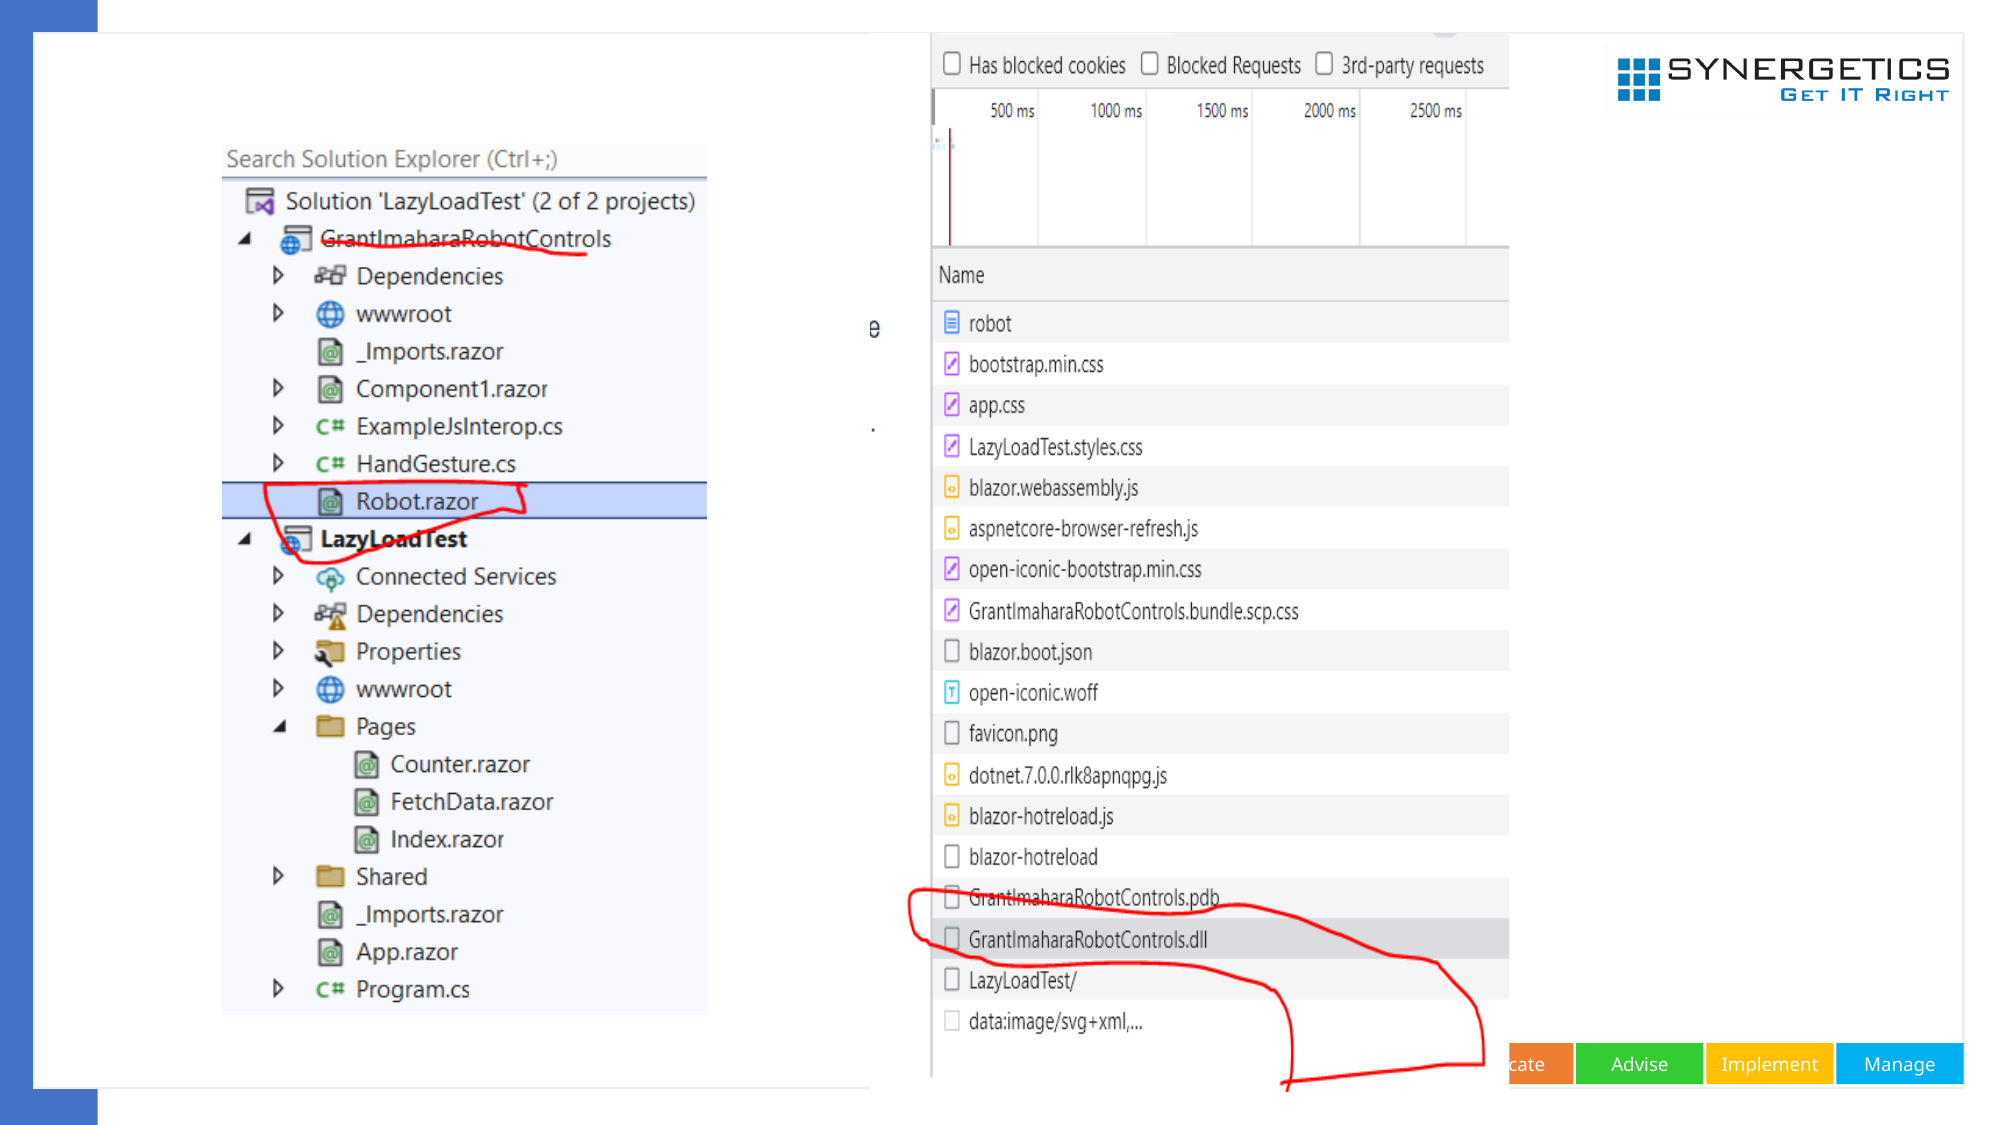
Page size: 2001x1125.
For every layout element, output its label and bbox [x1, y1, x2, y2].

picture [222, 144, 707, 1015]
picture [870, 33, 1510, 1092]
picture [1606, 45, 1960, 114]
